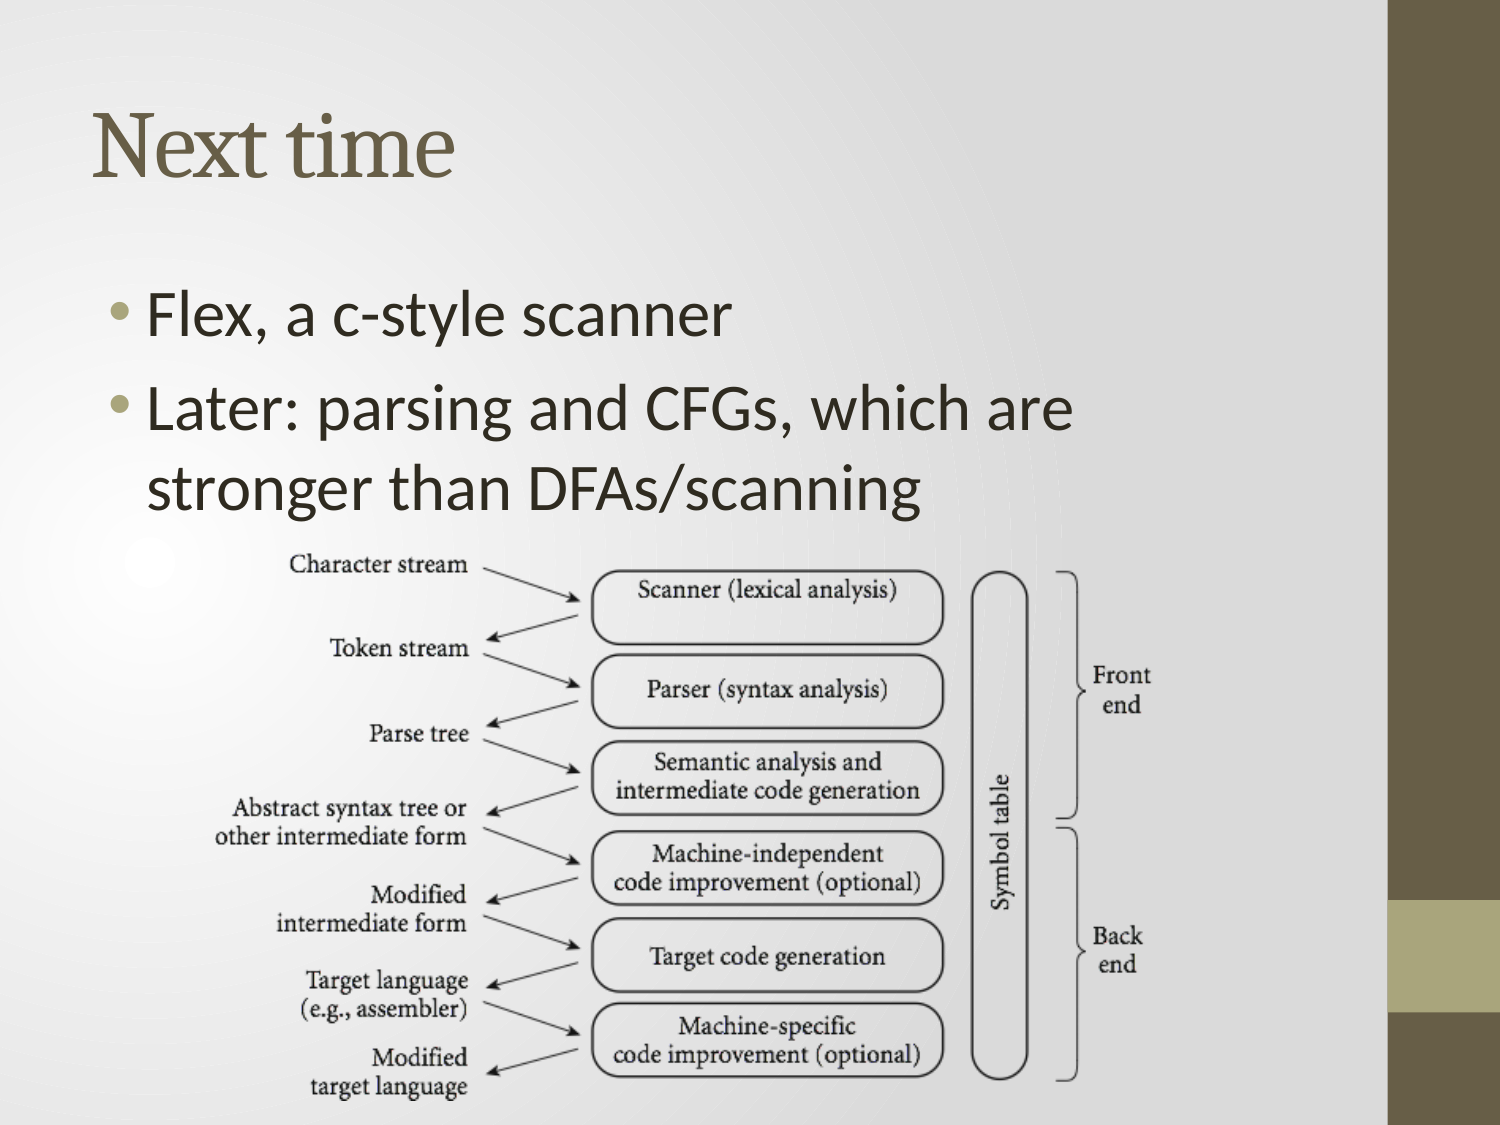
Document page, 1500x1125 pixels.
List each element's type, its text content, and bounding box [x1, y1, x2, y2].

title Next time [75, 45, 1325, 233]
list Flex, a c-style scanner Later: parsing and CFGs, which are stronger than DFAs/scanning [75, 262, 1325, 1050]
picture [214, 549, 1154, 1102]
